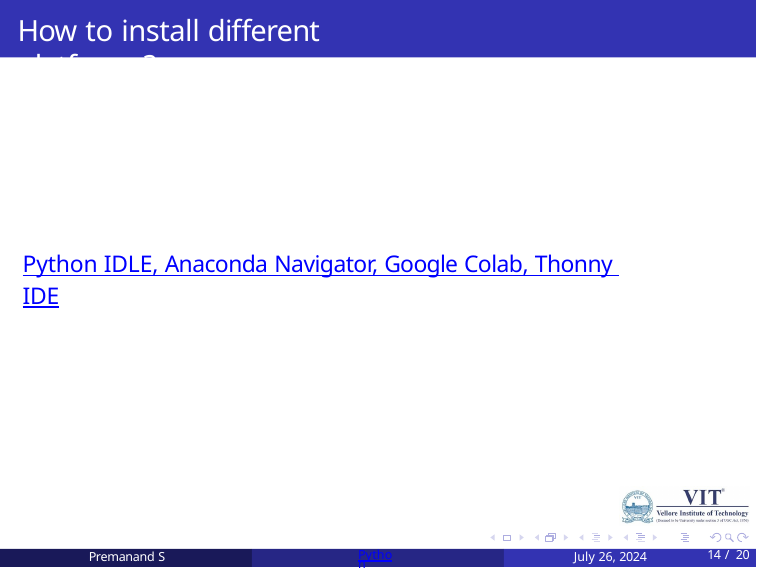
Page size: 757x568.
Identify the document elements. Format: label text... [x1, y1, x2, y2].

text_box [0, 548, 757, 568]
text_box Python IDLE, Anaconda Navigator, Google Colab, Thonny IDE [20, 248, 628, 313]
picture [619, 486, 750, 526]
title How to install different platforms? [15, 9, 438, 108]
